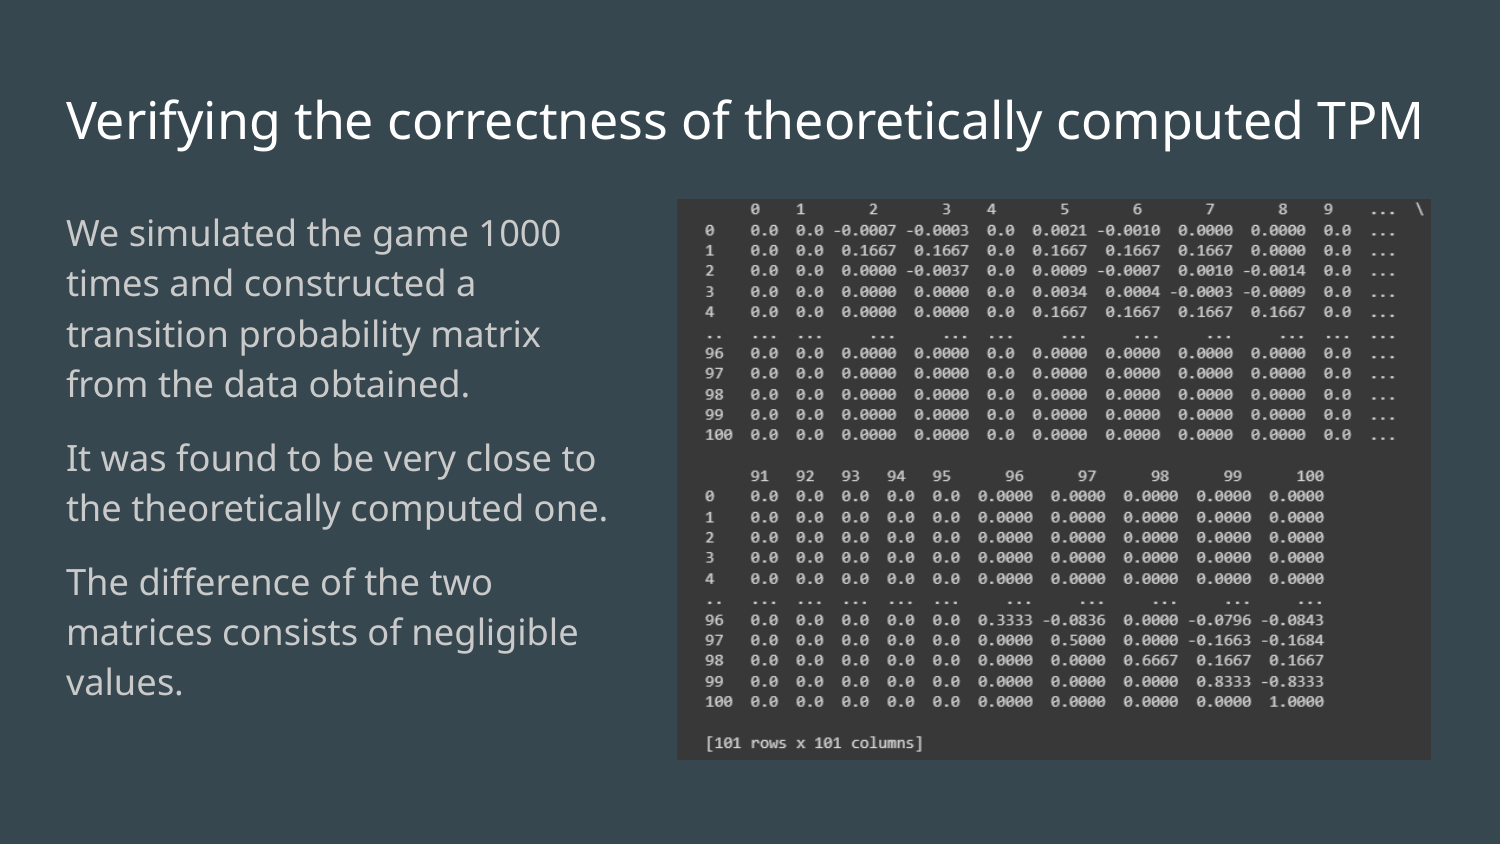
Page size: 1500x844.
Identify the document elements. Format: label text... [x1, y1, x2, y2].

title Verifying the correctness of theoretically computed TPM [51, 72, 1449, 167]
list We simulated the game 1000 times and constructed a transition probability matrix from the data obtained. It was found to be very close to the theoretically computed one. The difference of the two matrices consists of negligible values. [51, 189, 628, 760]
picture [677, 199, 1431, 760]
